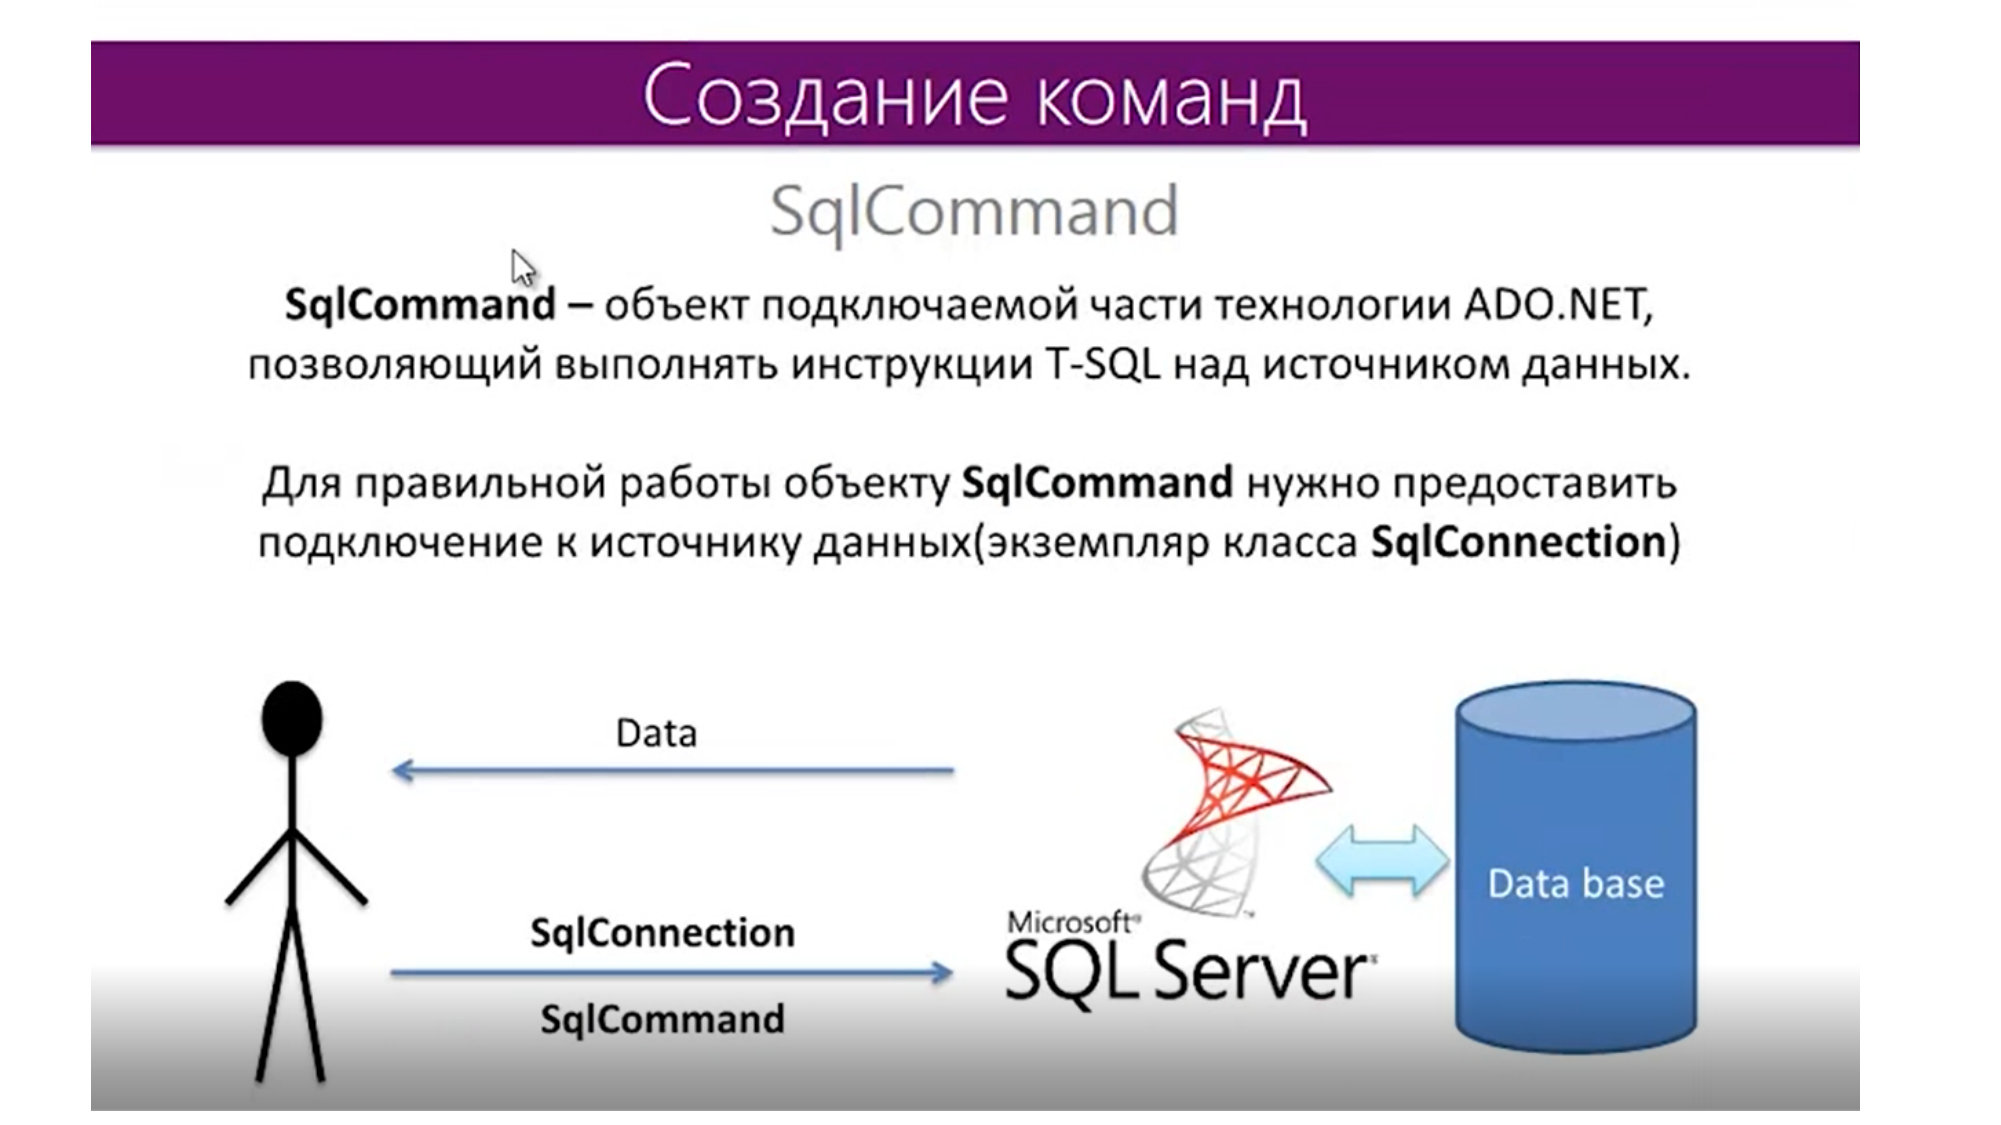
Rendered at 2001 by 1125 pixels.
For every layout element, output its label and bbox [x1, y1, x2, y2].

picture [91, 0, 1860, 1111]
